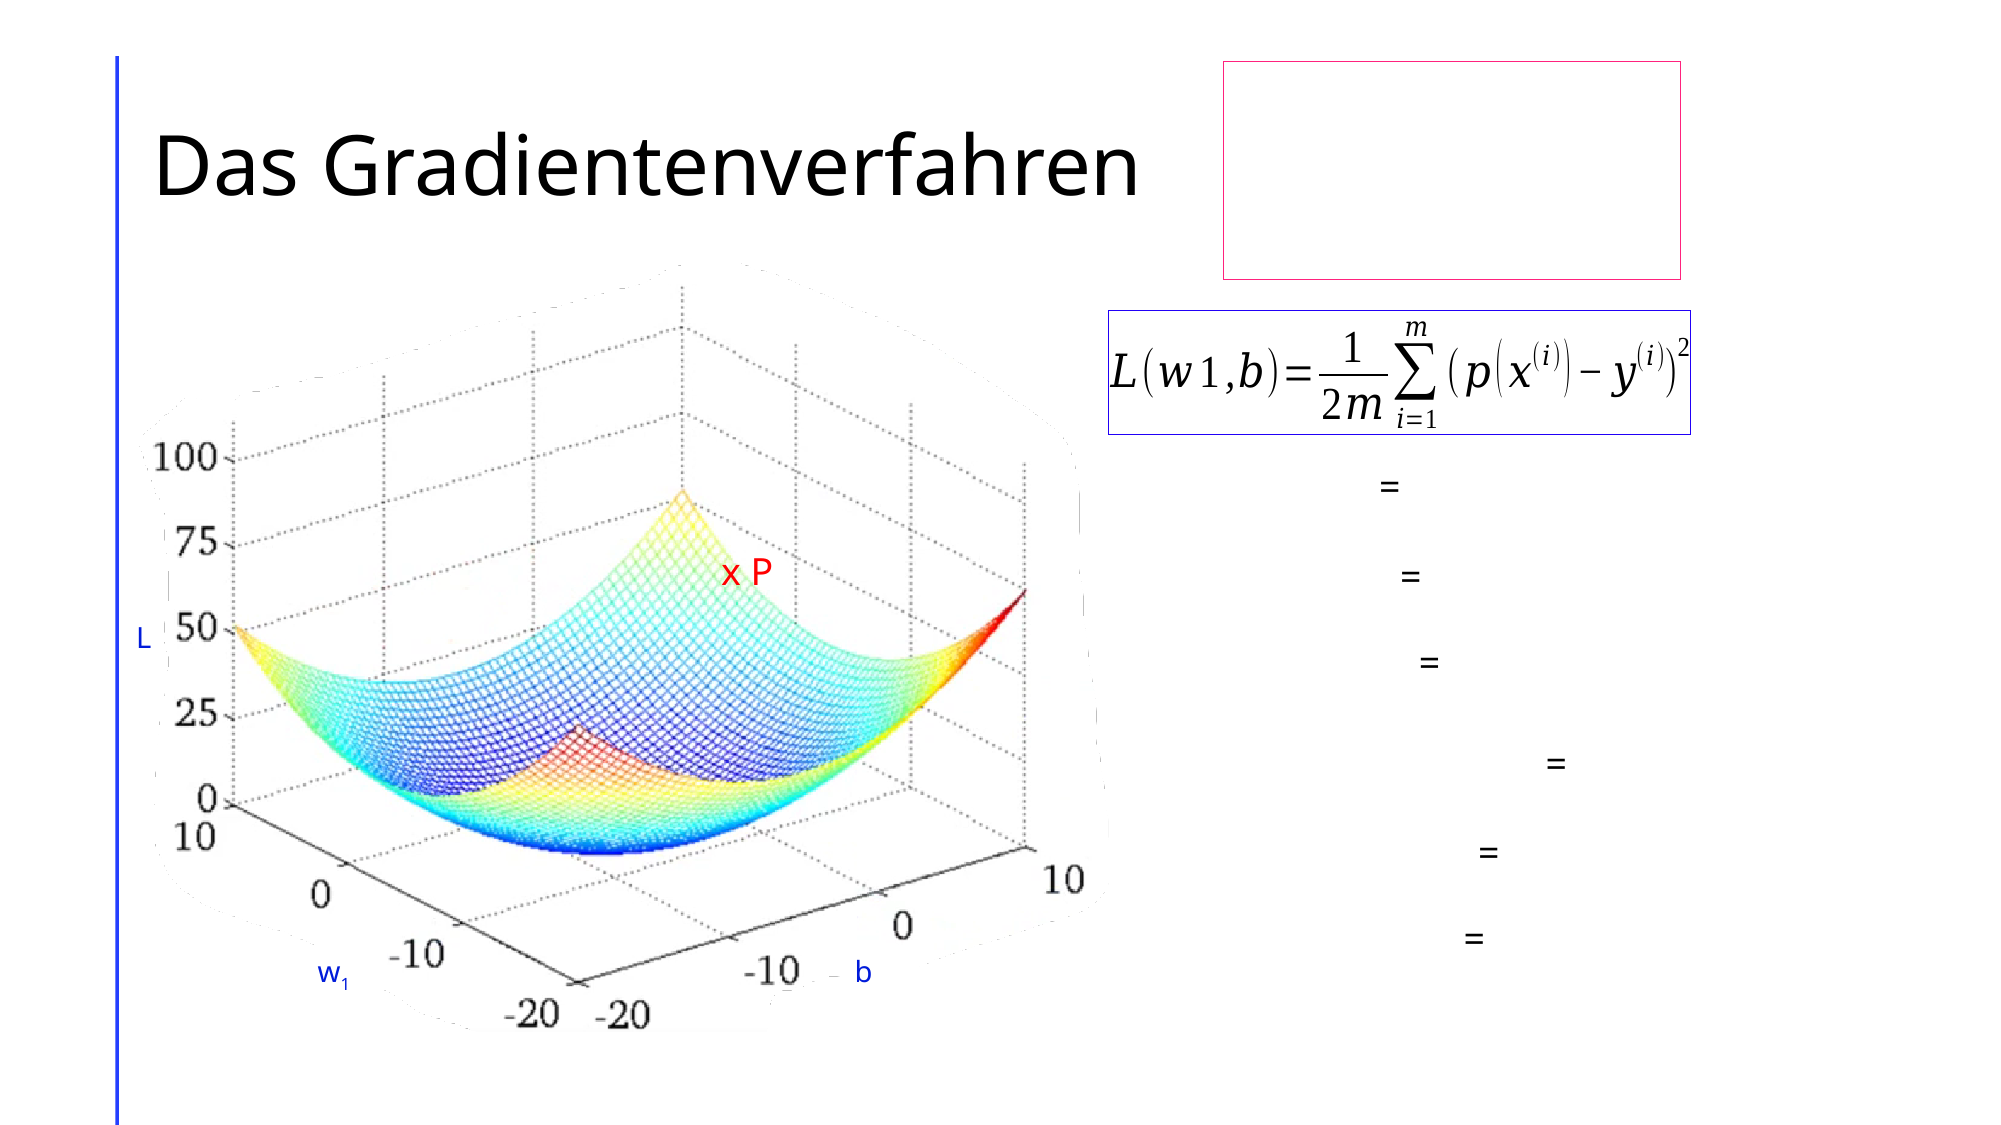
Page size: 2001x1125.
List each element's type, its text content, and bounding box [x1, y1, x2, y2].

title Das Gradientenverfahren [137, 59, 1863, 278]
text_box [121, 261, 1109, 1032]
